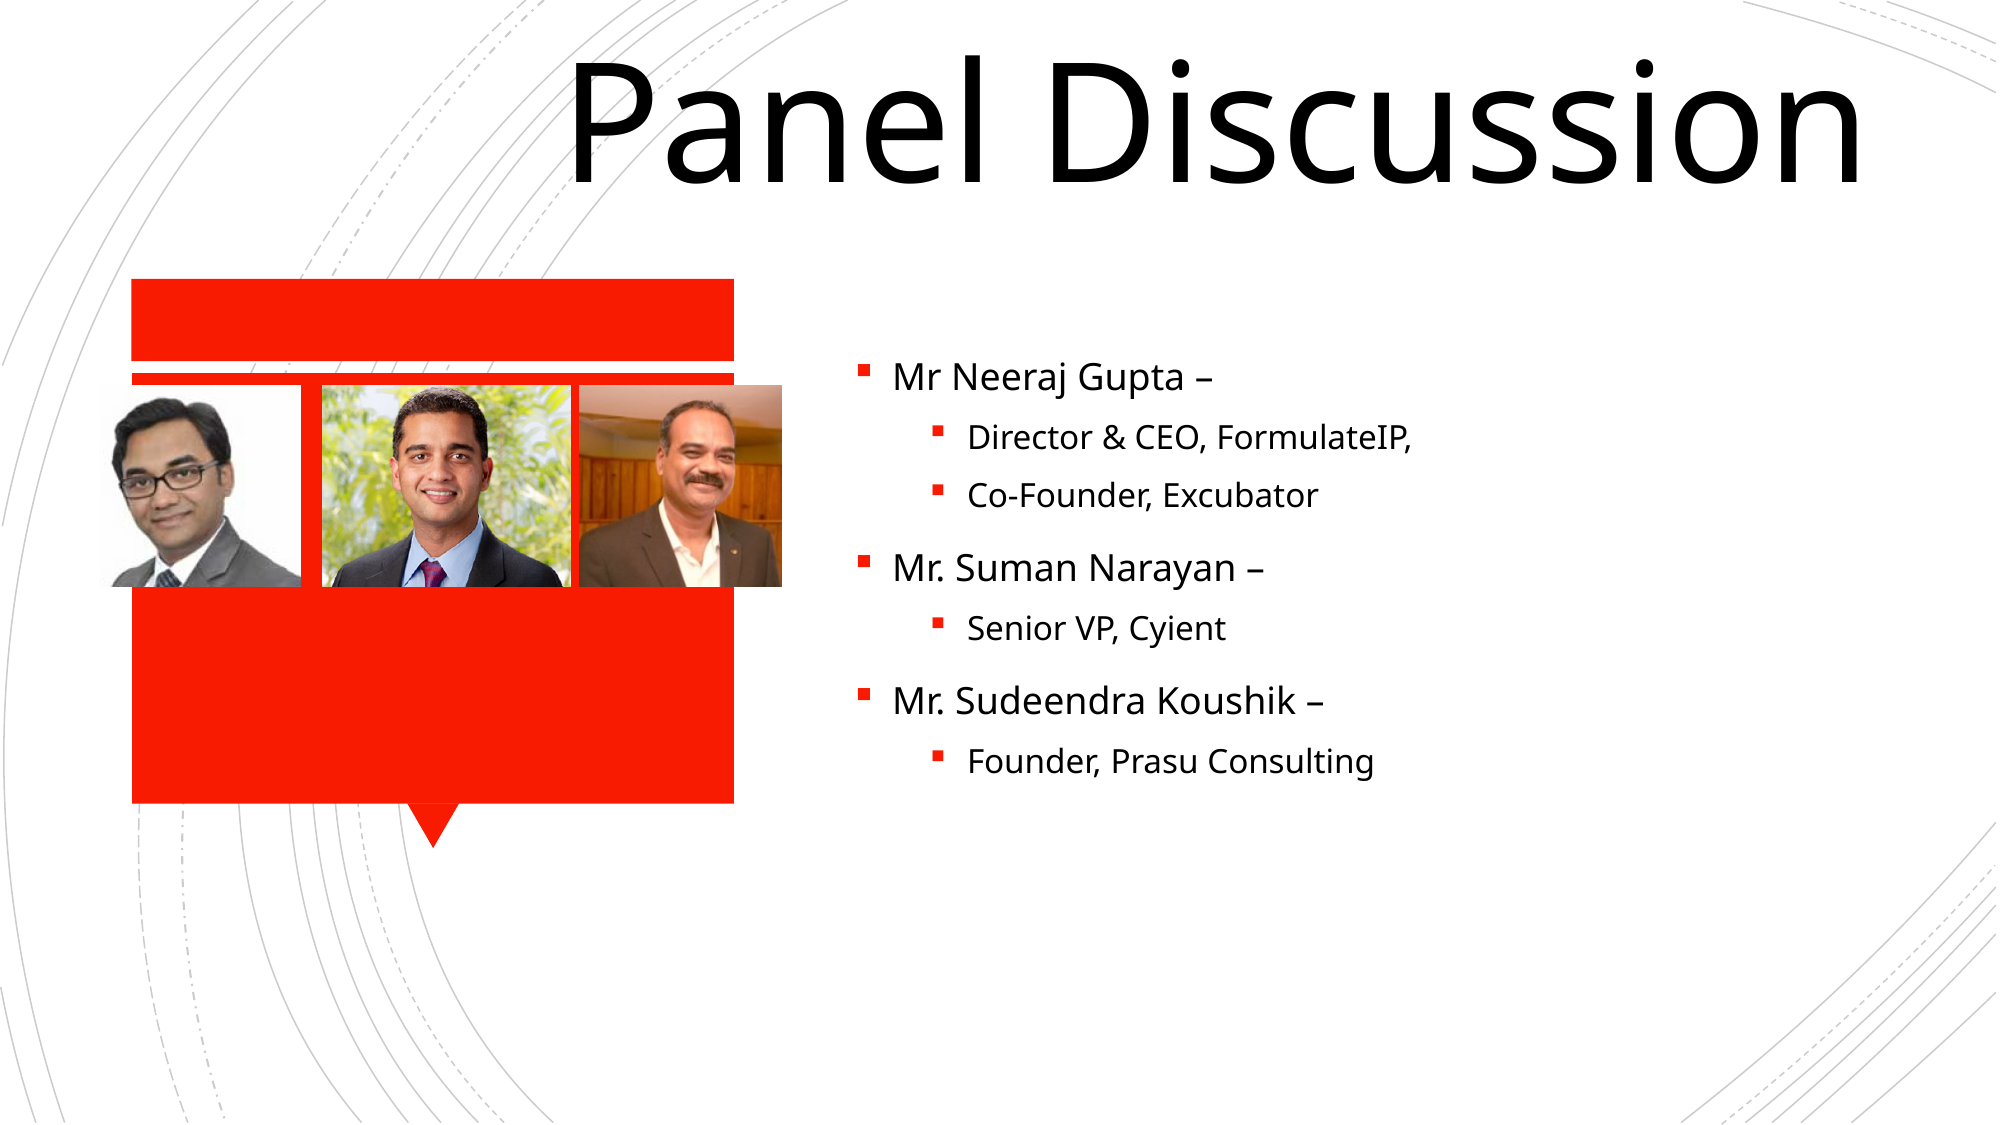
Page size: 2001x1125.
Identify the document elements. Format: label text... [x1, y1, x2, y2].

picture [322, 385, 571, 588]
text_box Panel Discussion [545, 8, 1887, 223]
picture [99, 385, 301, 588]
list Mr Neeraj Gupta – Director & CEO, FormulateIP, Co-Founder, Excubator Mr. Suman Narayan – Senior VP, Cyient Mr. Sudeendra Koushik – Founder, Prasu Consulting [839, 223, 1871, 993]
picture [579, 385, 782, 588]
